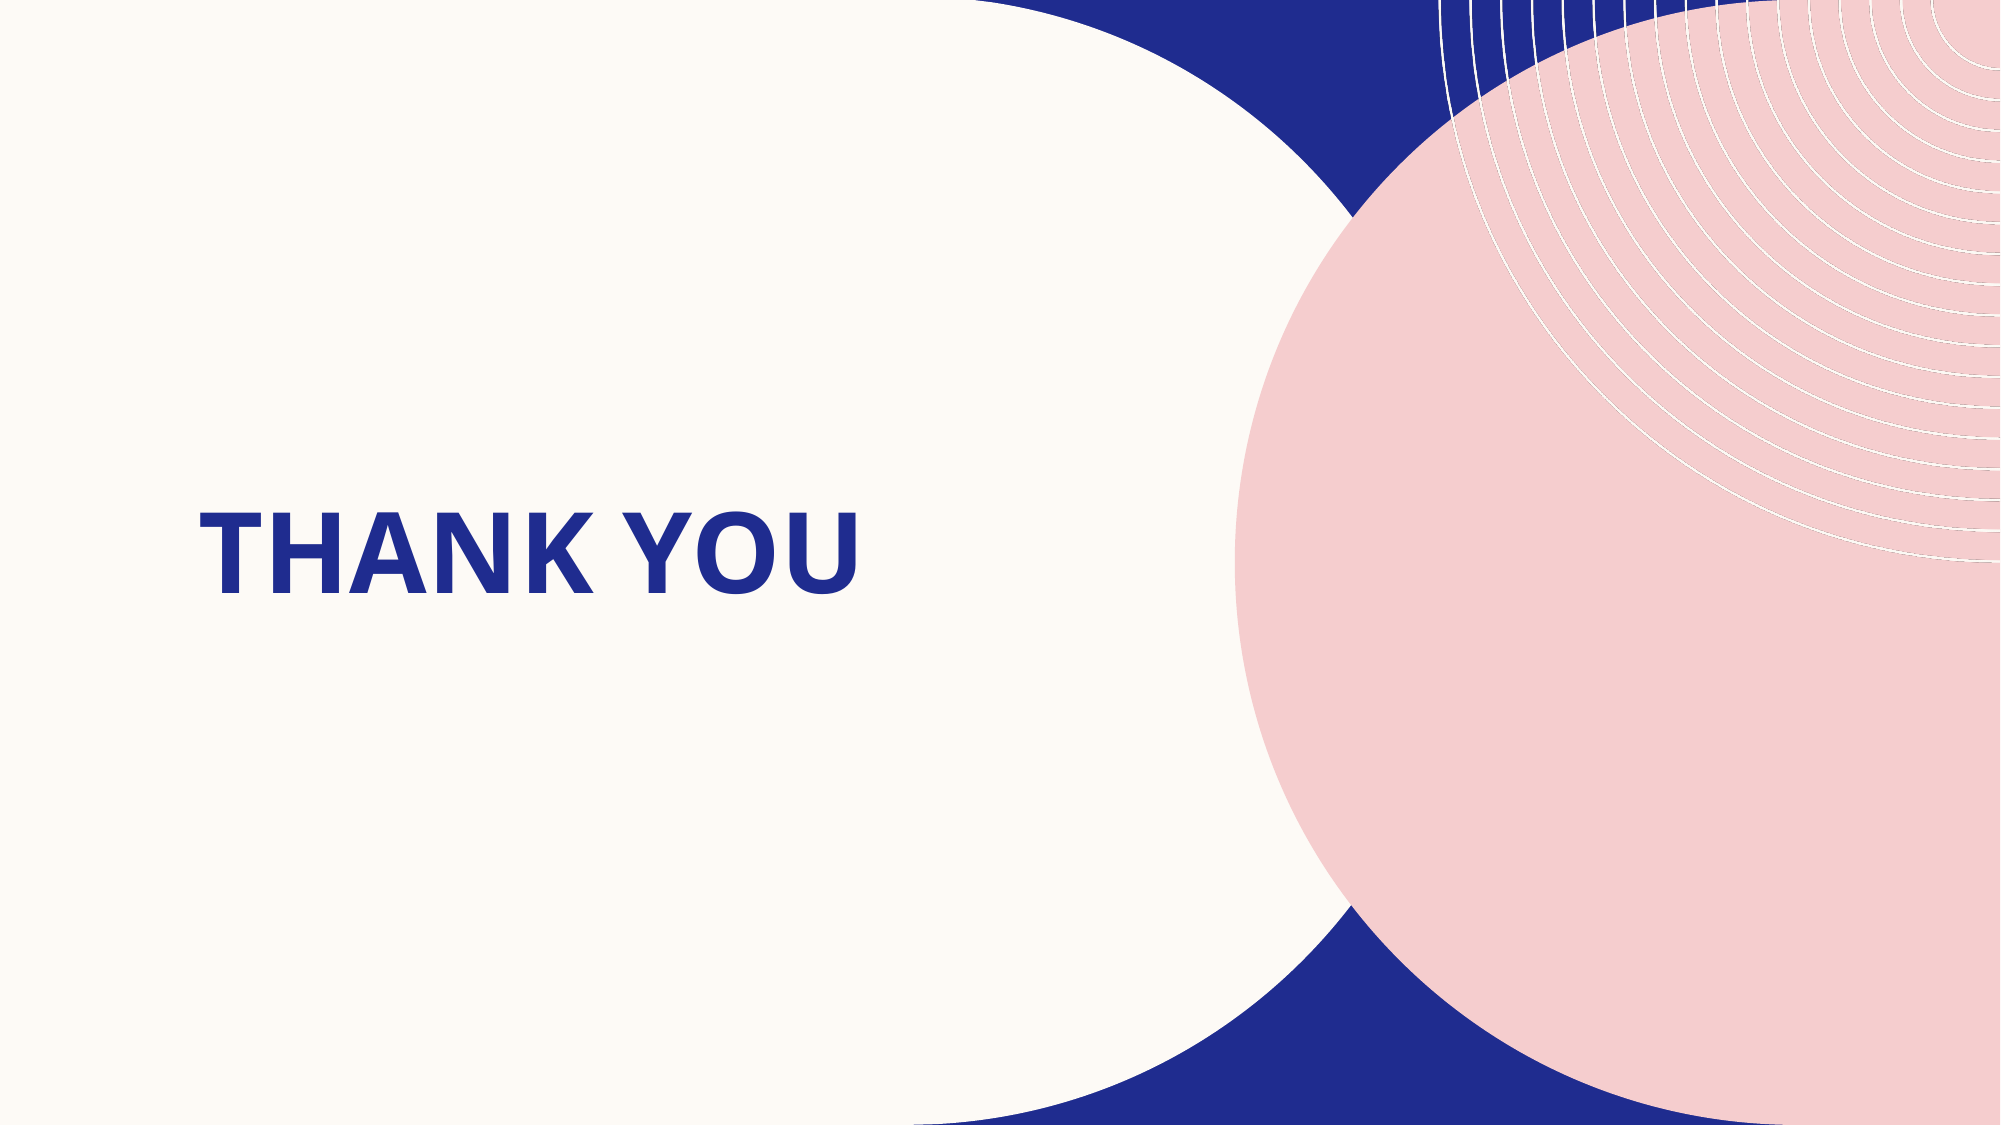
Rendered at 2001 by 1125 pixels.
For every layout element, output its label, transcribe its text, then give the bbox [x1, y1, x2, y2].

picture [1438, 0, 2001, 563]
title Thank you [183, 168, 1122, 617]
